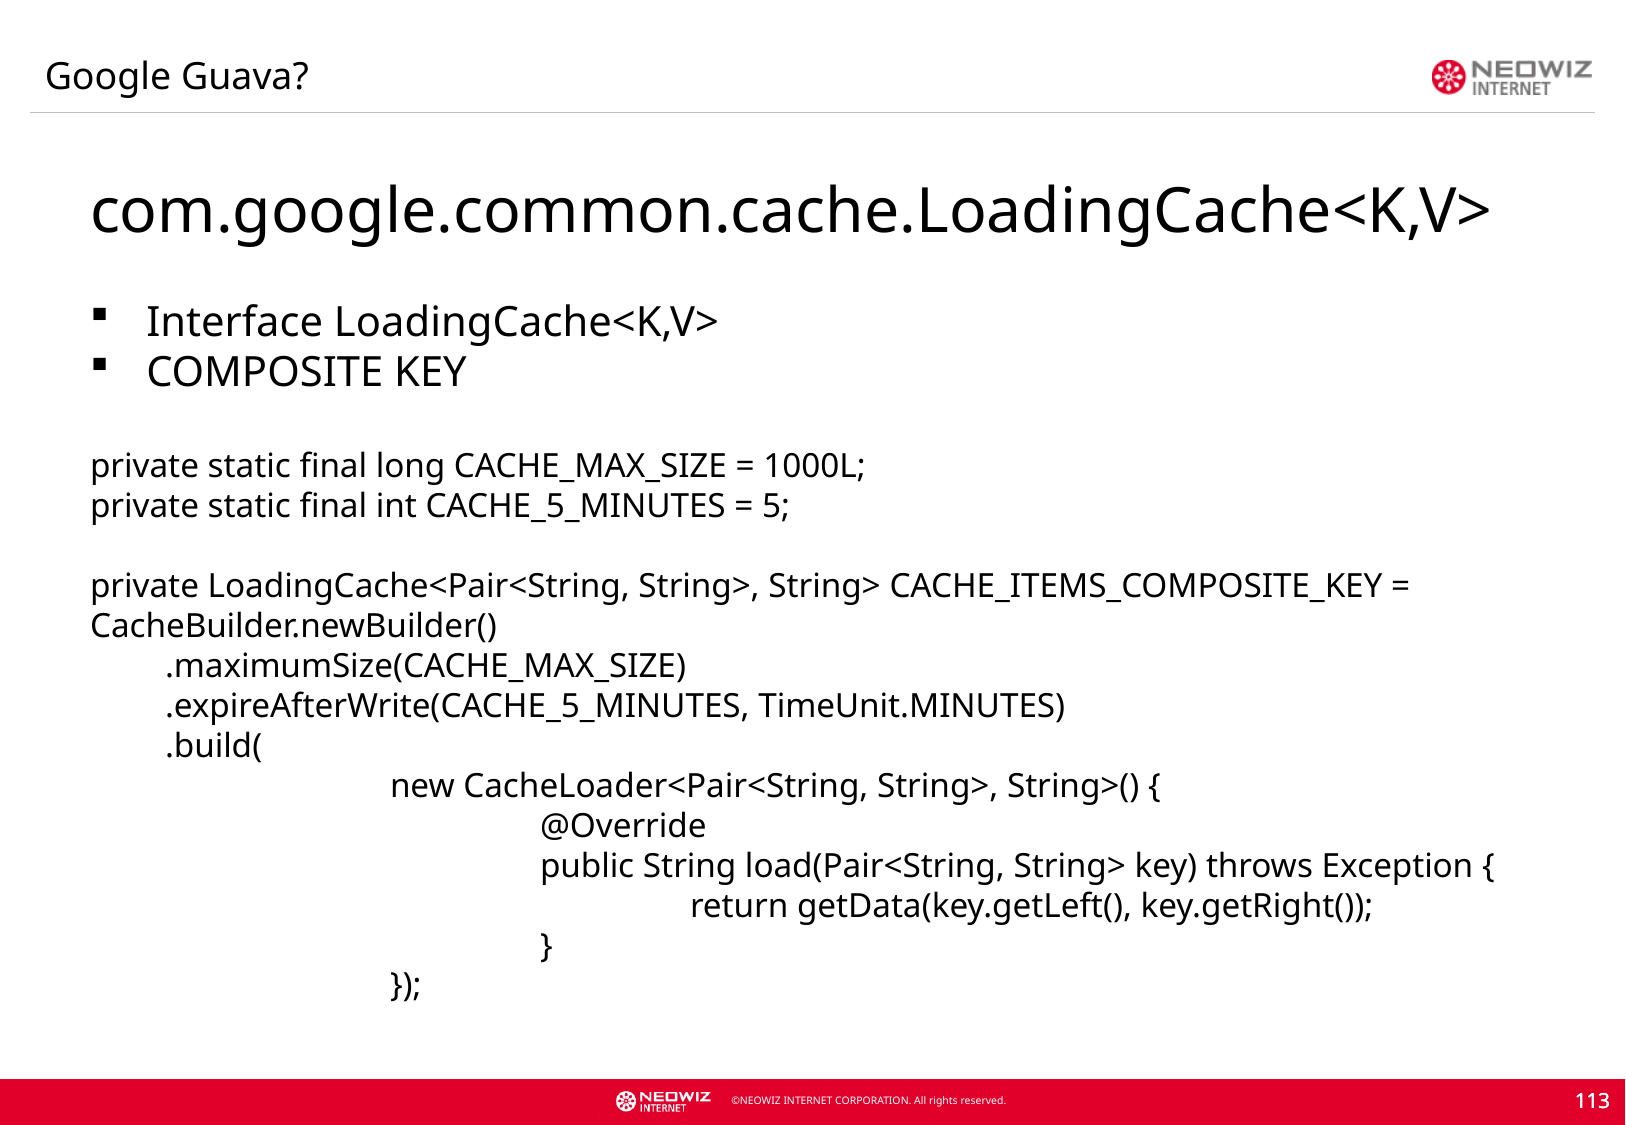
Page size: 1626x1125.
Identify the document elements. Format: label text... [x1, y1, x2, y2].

text_box Google Guava? [29, 30, 887, 118]
text_box 113 [1245, 1080, 1625, 1125]
picture [598, 1086, 723, 1116]
picture [1432, 60, 1592, 95]
text_box com.google.common.cache.LoadingCache<K,V> Interface LoadingCache<K,V> COMPOSITE KEY private static final long CACHE_MAX_SIZE = 1000L; private static final int CACHE_5_MINUTES = 5; private LoadingCache<Pair<String, String>, String> CACHE_ITEMS_COMPOSITE_KEY = CacheBuilder.newBuilder() .maximumSize(CACHE_MAX_SIZE) .expireAfterWrite(CACHE_5_MINUTES, TimeUnit.MINUTES) .build( new CacheLoader<Pair<String, String>, String>() { @Override public String load(Pair<String, String> key) throws Exception { return getData(key.getLeft(), key.getRight()); } }); [0, 112, 1625, 1080]
